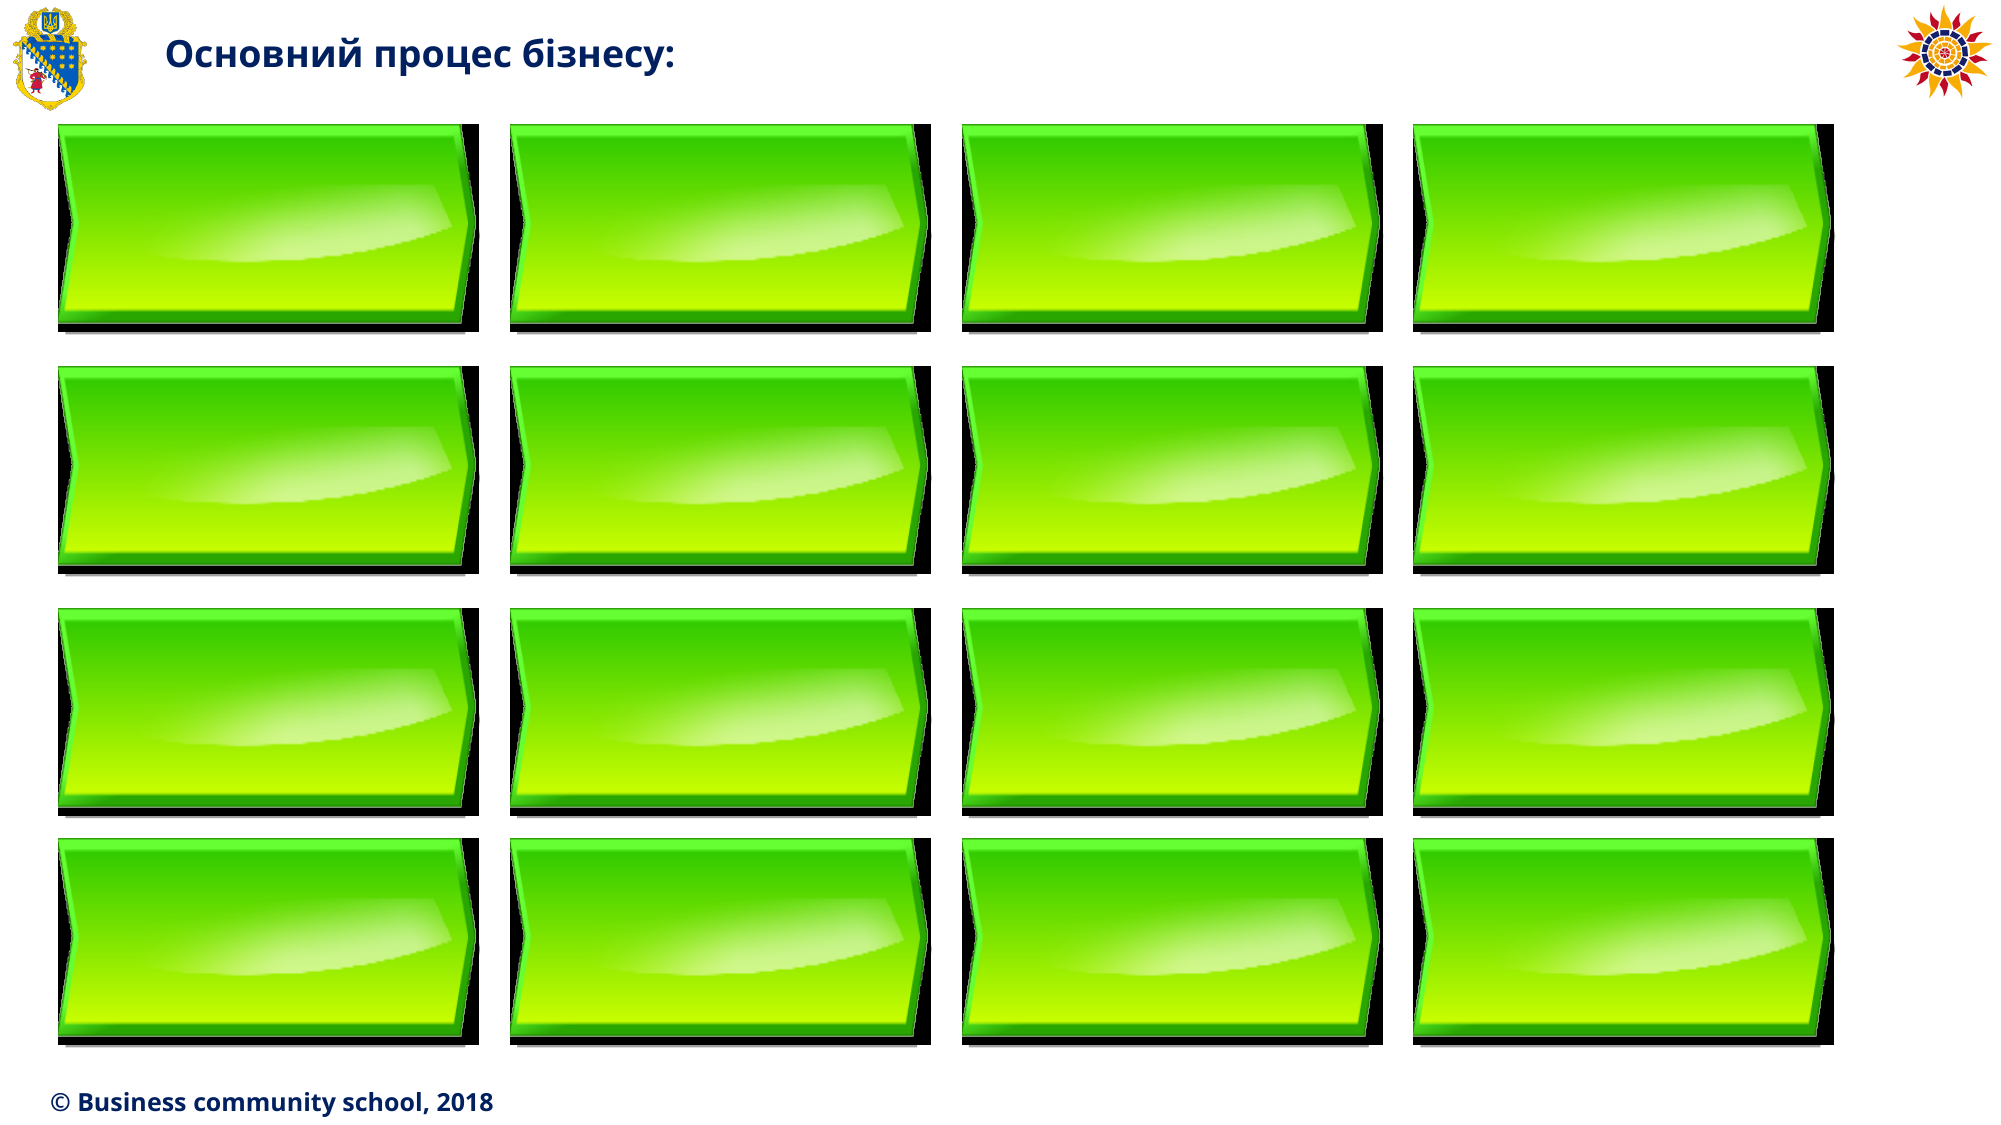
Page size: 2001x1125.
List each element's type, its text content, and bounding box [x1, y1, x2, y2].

text_box Основний процес бізнесу: [149, 22, 691, 83]
picture [54, 115, 487, 346]
picture [958, 599, 1390, 1059]
picture [1409, 599, 1842, 1059]
picture [1409, 115, 1842, 346]
picture [1890, 0, 2000, 108]
picture [506, 357, 939, 588]
picture [54, 357, 487, 588]
text_box © Business community school, 2018 [35, 1079, 510, 1125]
picture [958, 357, 1390, 588]
picture [1409, 357, 1842, 588]
picture [958, 115, 1390, 346]
picture [13, 7, 87, 111]
picture [506, 599, 939, 1059]
picture [506, 115, 939, 346]
picture [54, 599, 487, 1059]
